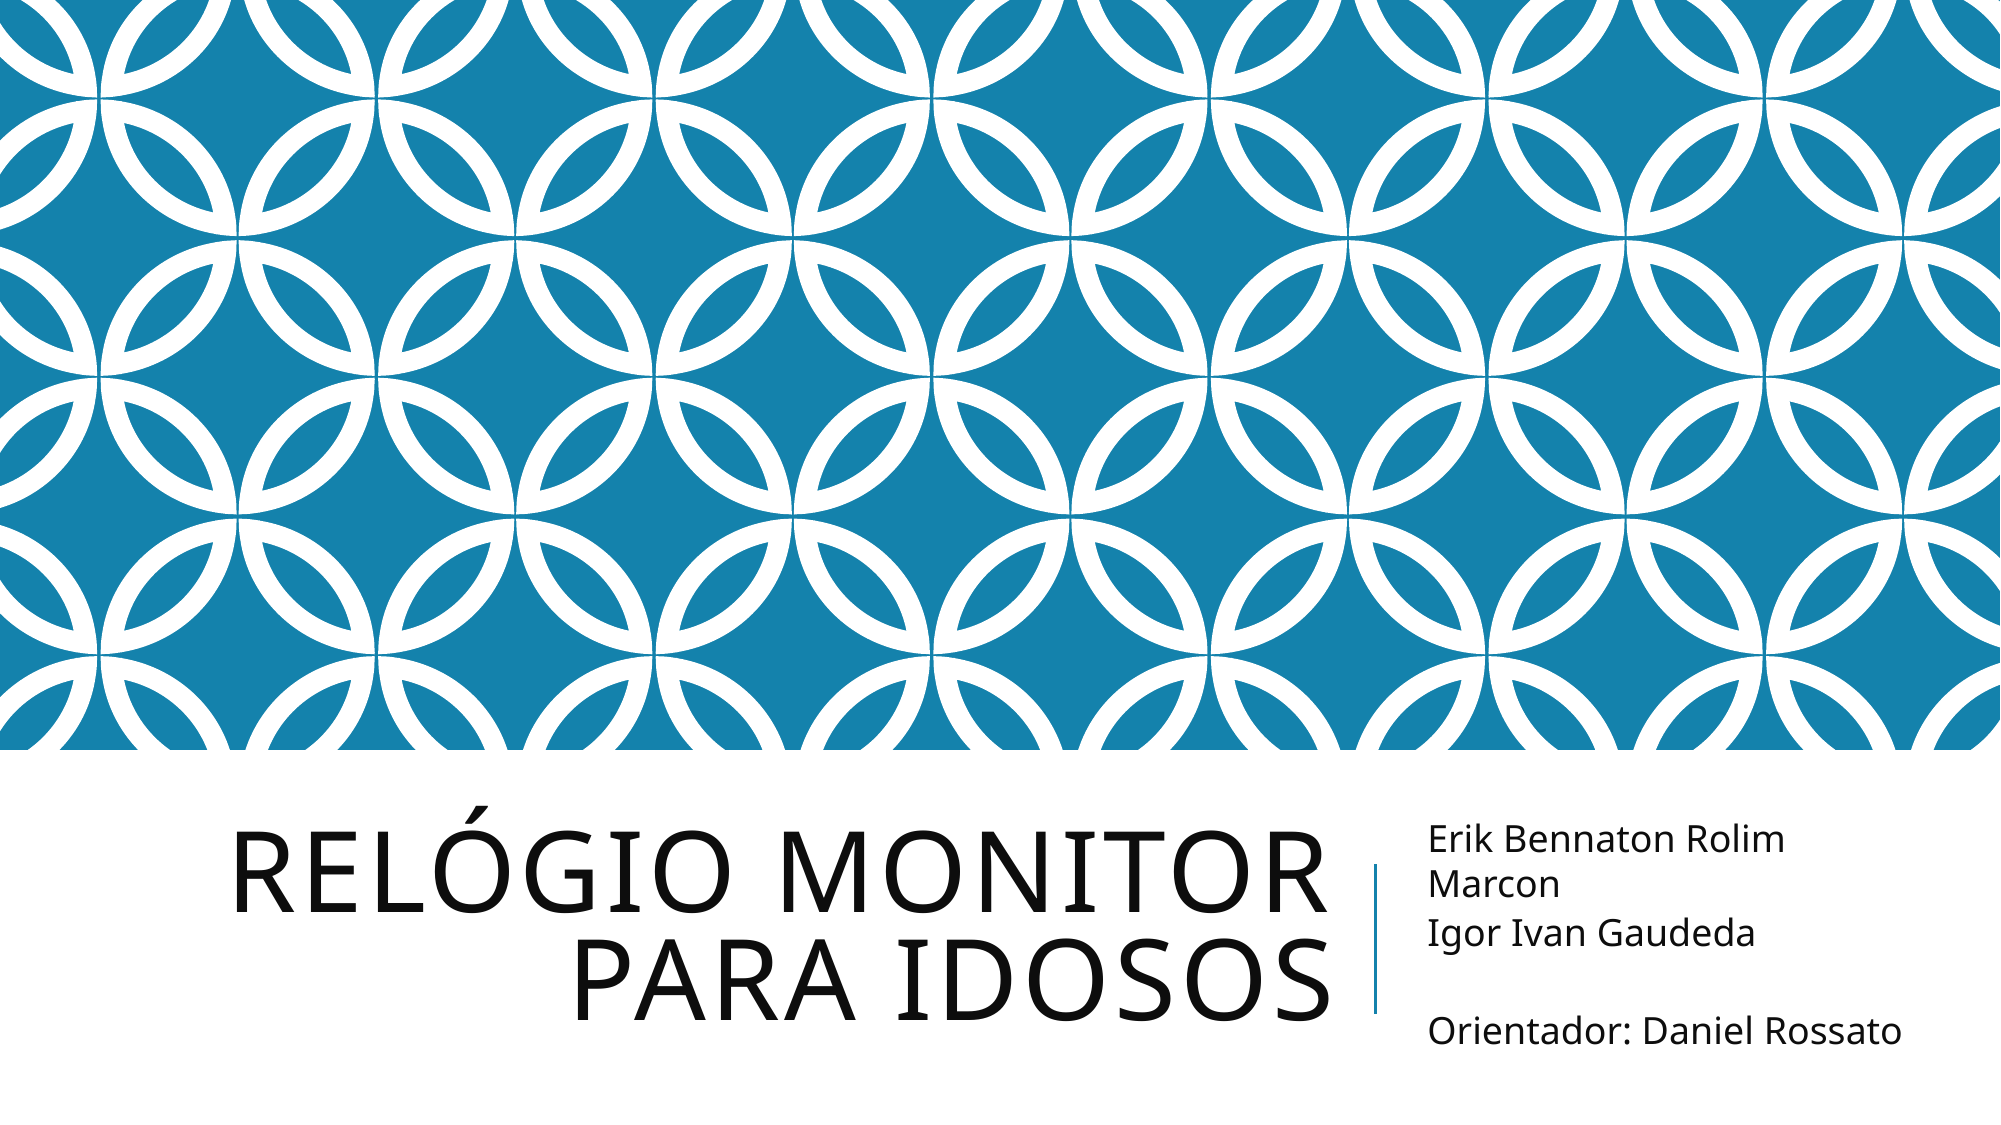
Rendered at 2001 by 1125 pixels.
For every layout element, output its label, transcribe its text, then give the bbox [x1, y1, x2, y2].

subtitle Erik Bennaton Rolim Marcon Igor Ivan Gaudeda Orientador: Daniel Rossato [1412, 813, 1938, 1054]
title Relógio monitor para idosos [75, 813, 1350, 1054]
